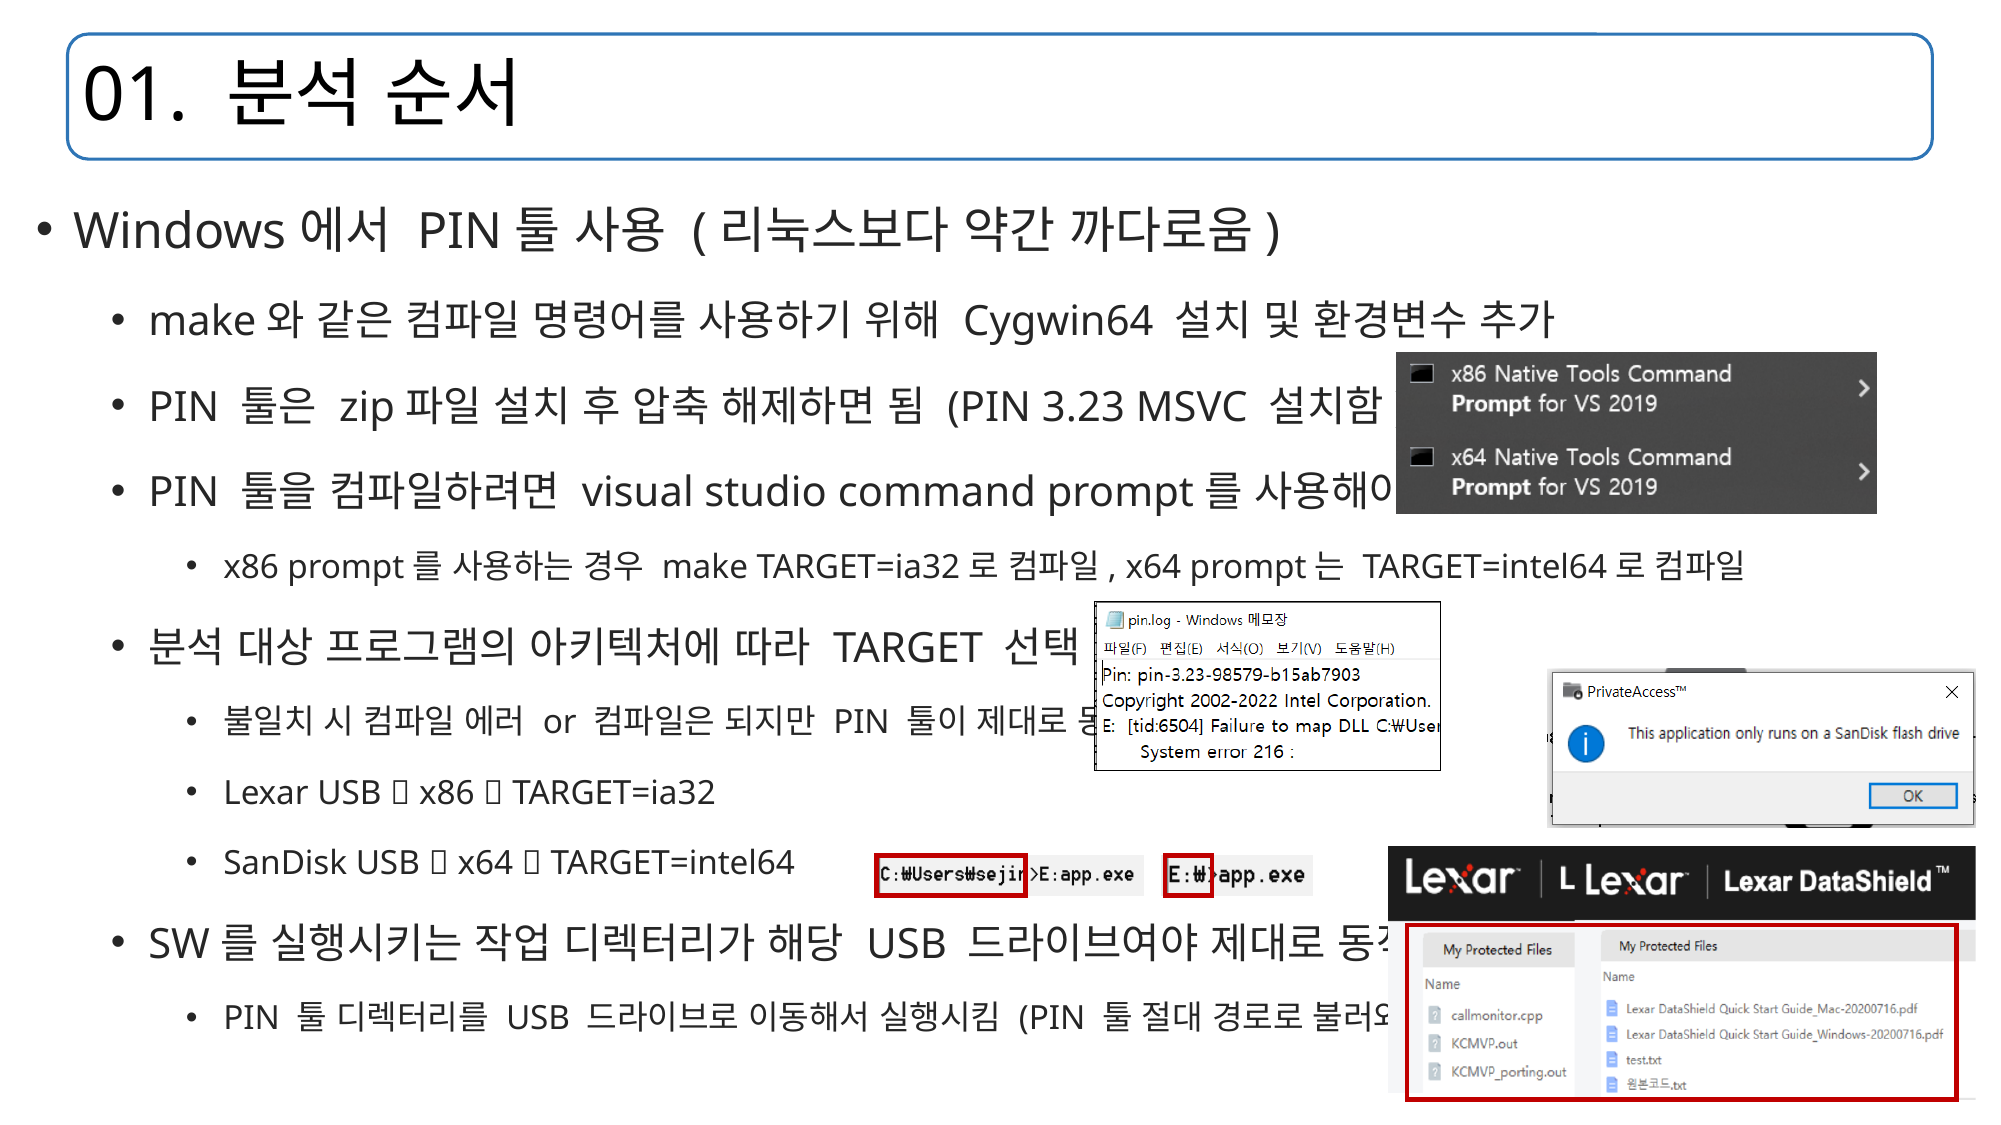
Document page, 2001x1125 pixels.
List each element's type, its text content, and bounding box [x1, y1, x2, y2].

title 01. 분석 순서 [67, 34, 1933, 160]
picture [1547, 668, 1976, 828]
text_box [1387, 846, 1976, 1100]
picture [1395, 352, 1877, 514]
list Windows에서 PIN툴 사용 (리눅스보다 약간 까다로움) make와 같은 컴파일 명령어를 사용하기 위해 Cygwin64 설치 및 환경변수 추가 PIN 툴은 zip파일 설치 후 압축 해제하면 됨 (PIN 3.23 MSVC 설치함) PIN 툴을 컴파일하려면 visual studio command prompt를 사용해야 함 x86 prompt를 사용하는 경우 make TARGET=ia32로 컴파일, x64 prompt는 TARGET=intel64로 컴파일 분석 대상 프로그램의 아키텍처에 따라 TARGET 선택 불일치 시 컴파일 에러 or 컴파일은 되지만 PIN 툴이 제대로 동작 X Lexar USB  x86  TARGET=ia32 SanDisk USB  x64  TARGET=intel64 SW를 실행시키는 작업 디렉터리가 해당 USB 드라이브여야 제대로 동작함 PIN 툴 디렉터리를 USB 드라이브로 이동해서 실행시킴 (PIN 툴 절대 경로로 불러와도 됨) [20, 160, 1956, 1060]
picture [1094, 601, 1441, 771]
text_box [876, 855, 1313, 896]
